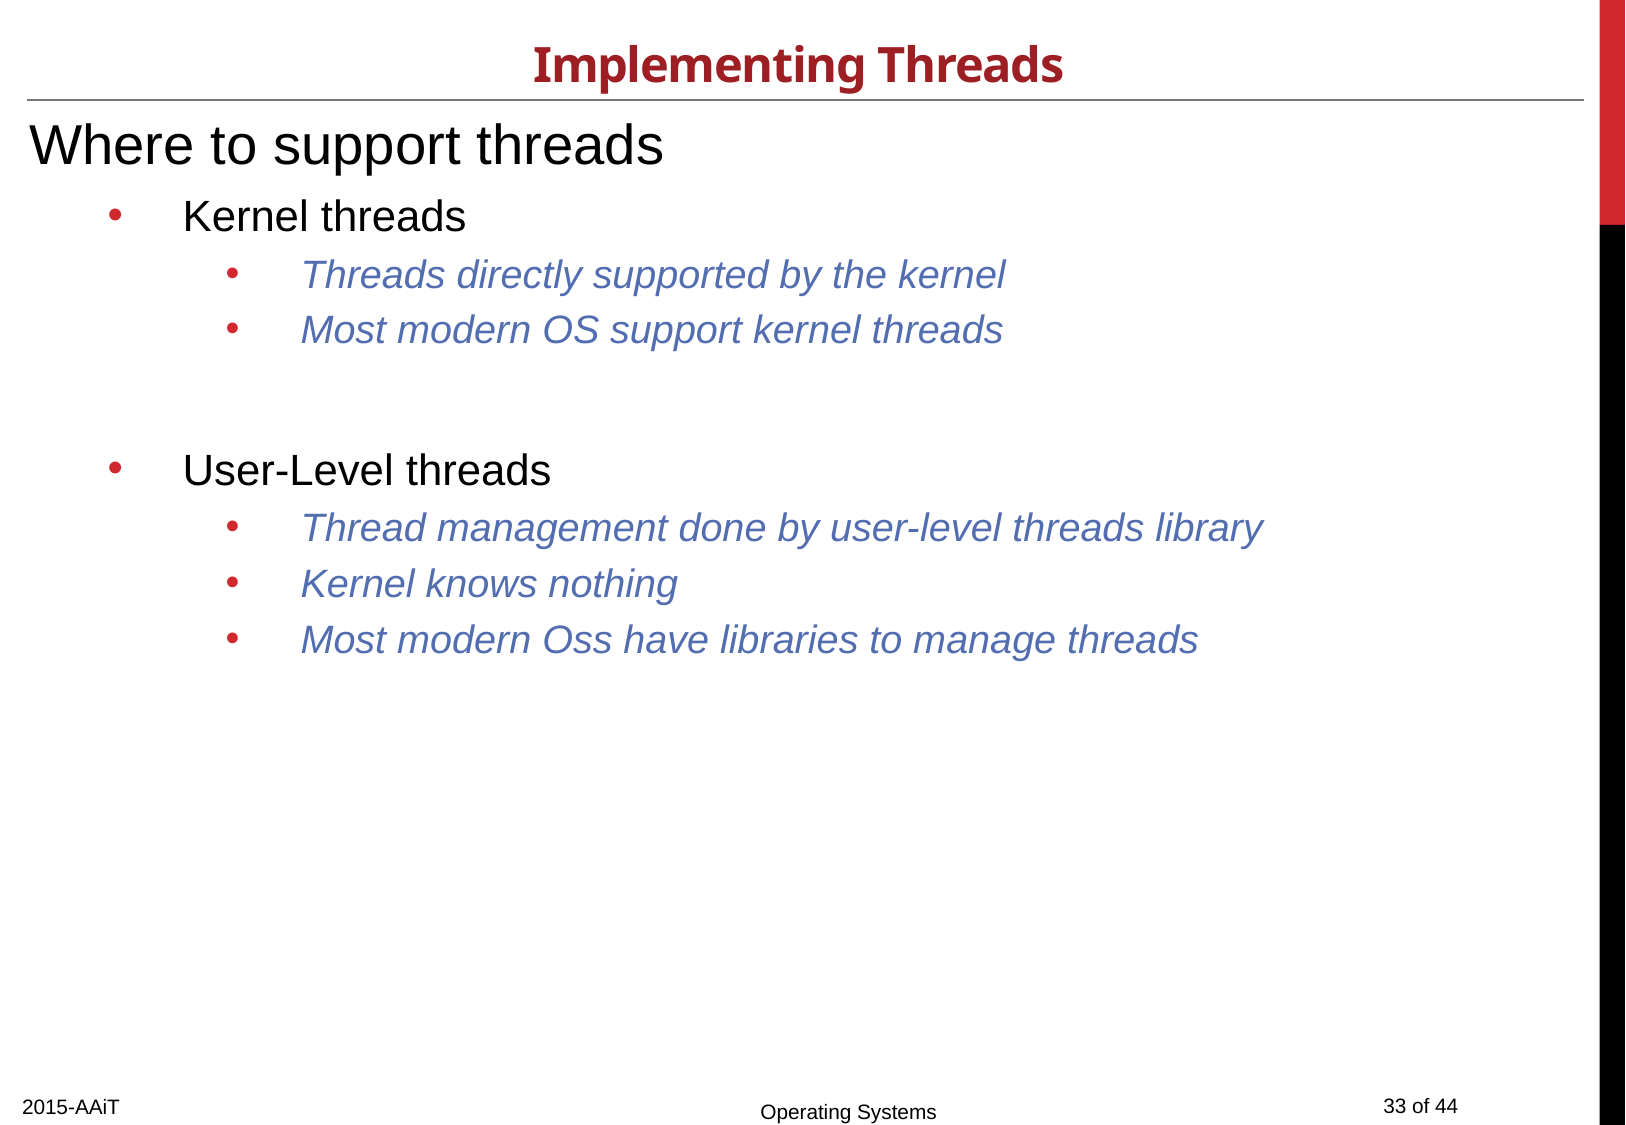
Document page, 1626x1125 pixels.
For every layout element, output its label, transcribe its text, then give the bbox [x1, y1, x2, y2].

list Where to support threads Kernel threads Threads directly supported by the kernel Most modern OS support kernel threads User-Level threads Thread management done by user-­level threads library Kernel knows nothing Most modern Oss have libraries to manage threads [13, 99, 1585, 1088]
footer 2015-AAiT [6, 1087, 616, 1125]
title Implementing Threads [13, 25, 1585, 99]
slide_number 33 of 44 [1367, 1087, 1602, 1125]
slide_number Operating Systems [744, 1087, 1355, 1125]
